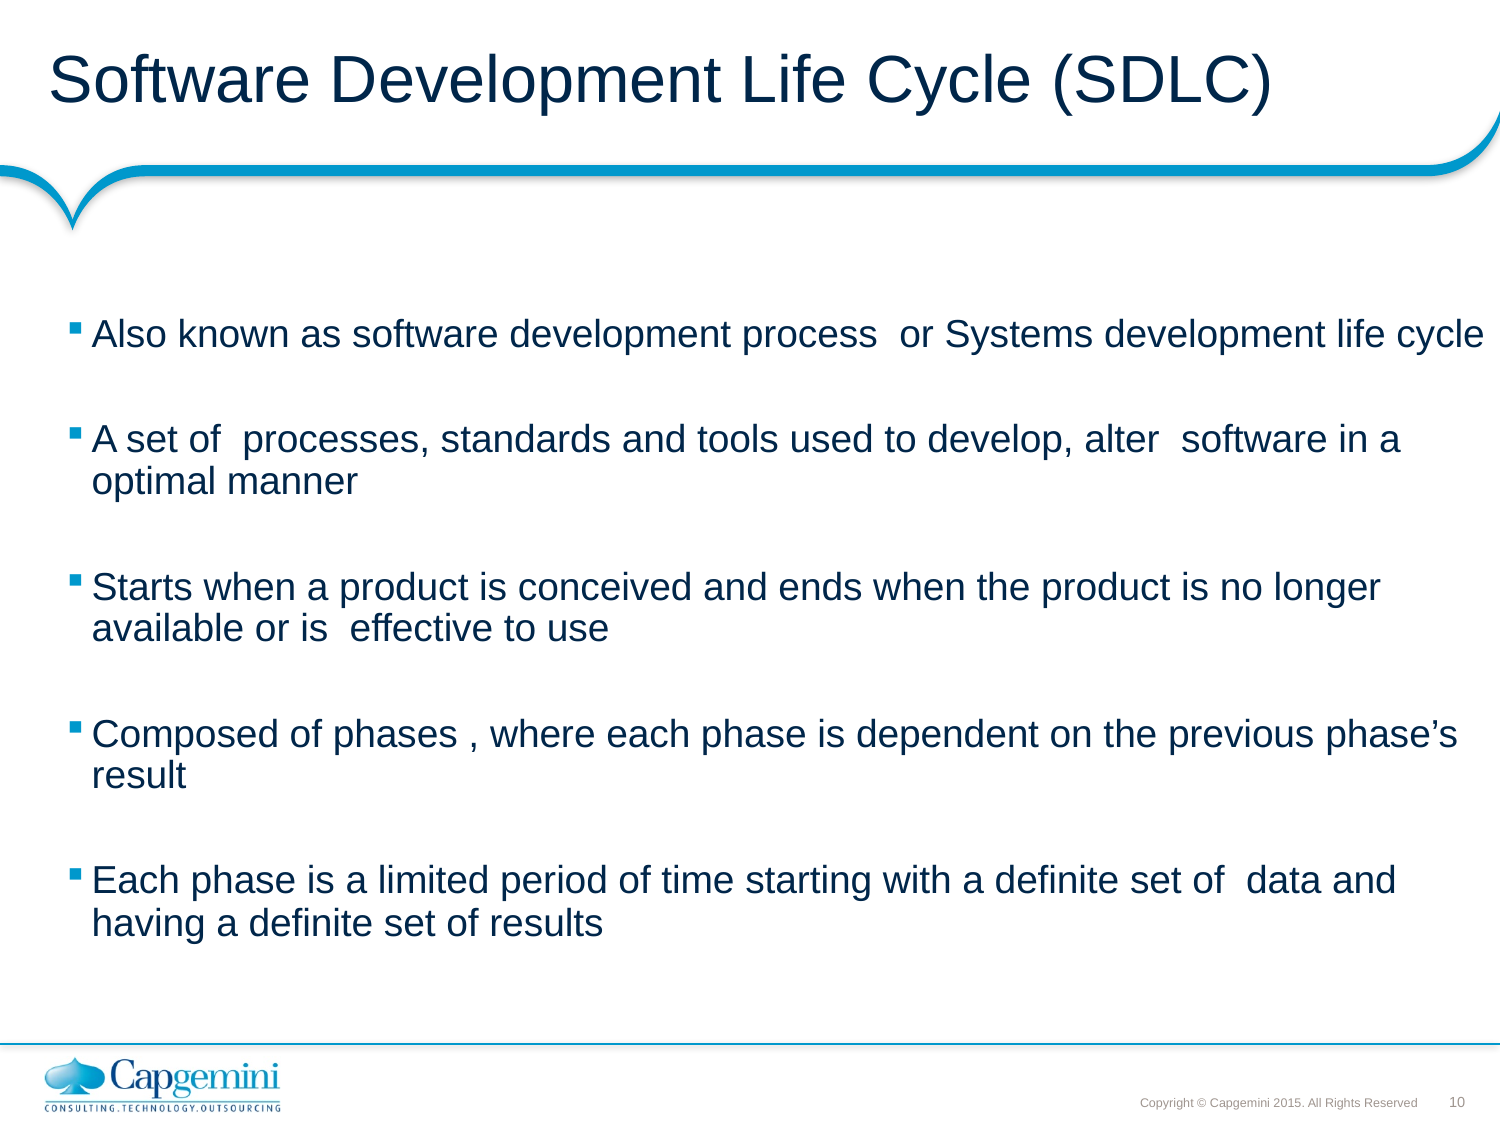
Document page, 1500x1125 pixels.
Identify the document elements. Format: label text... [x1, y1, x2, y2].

title Software Development Life Cycle (SDLC) [0, 0, 1500, 165]
list Also known as software development process or Systems development life cycle A set of processes, standards and tools used to develop, alter software in a optimal manner Starts when a product is conceived and ends when the product is no longer available or is effective to use Composed of phases , where each phase is dependent on the previous phase’s result Each phase is a limited period of time starting with a definite set of data and having a definite set of results [48, 245, 1500, 1007]
picture [44, 1056, 281, 1113]
